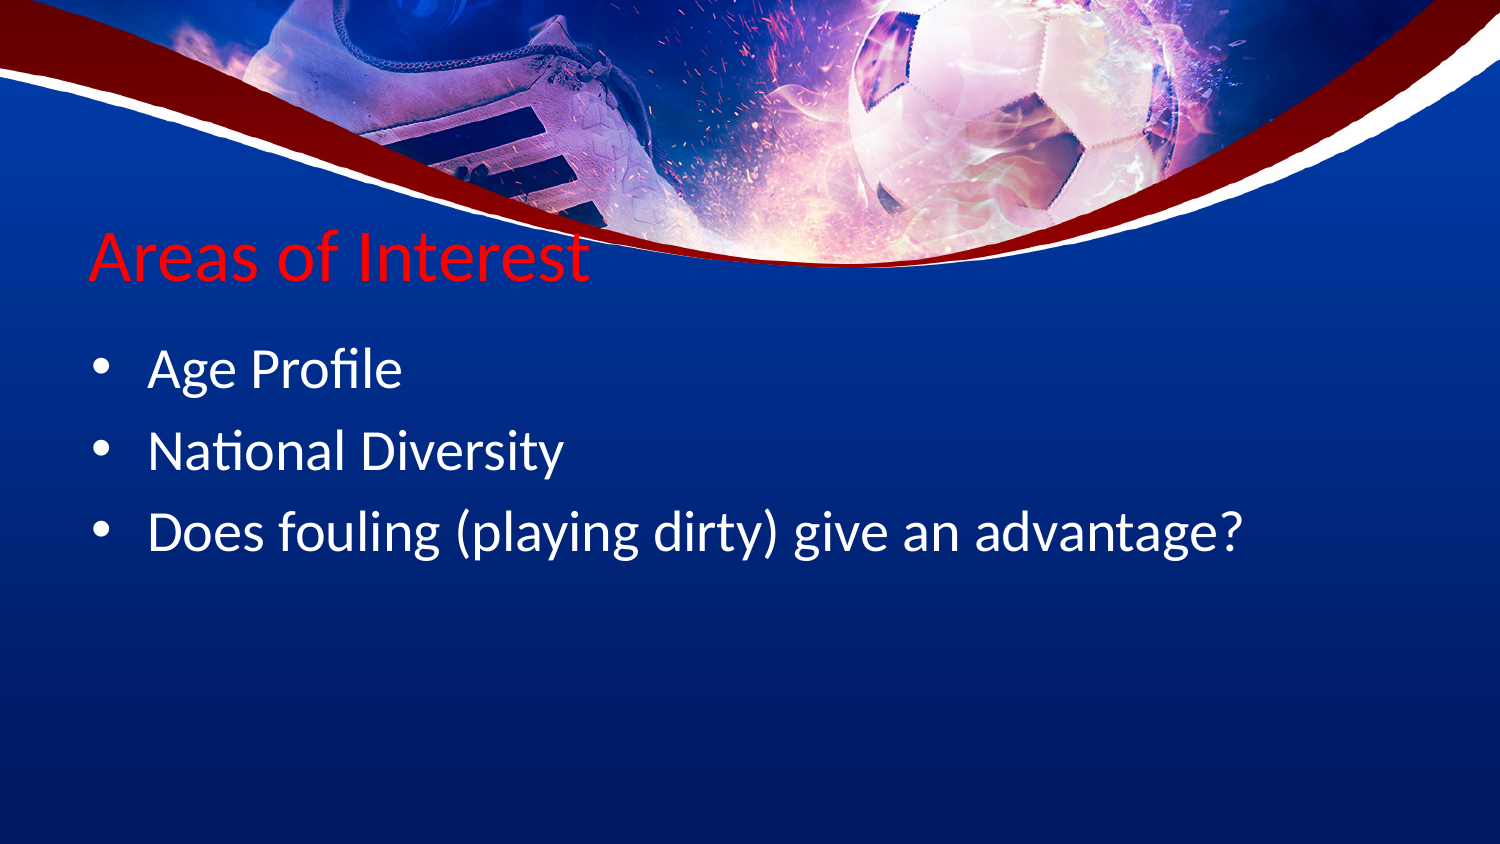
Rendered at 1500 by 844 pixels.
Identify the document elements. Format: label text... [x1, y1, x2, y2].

title Areas of Interest [73, 189, 1429, 315]
picture [0, 0, 1500, 844]
list Age Profile National Diversity Does fouling (playing dirty) give an advantage? [76, 322, 1429, 784]
